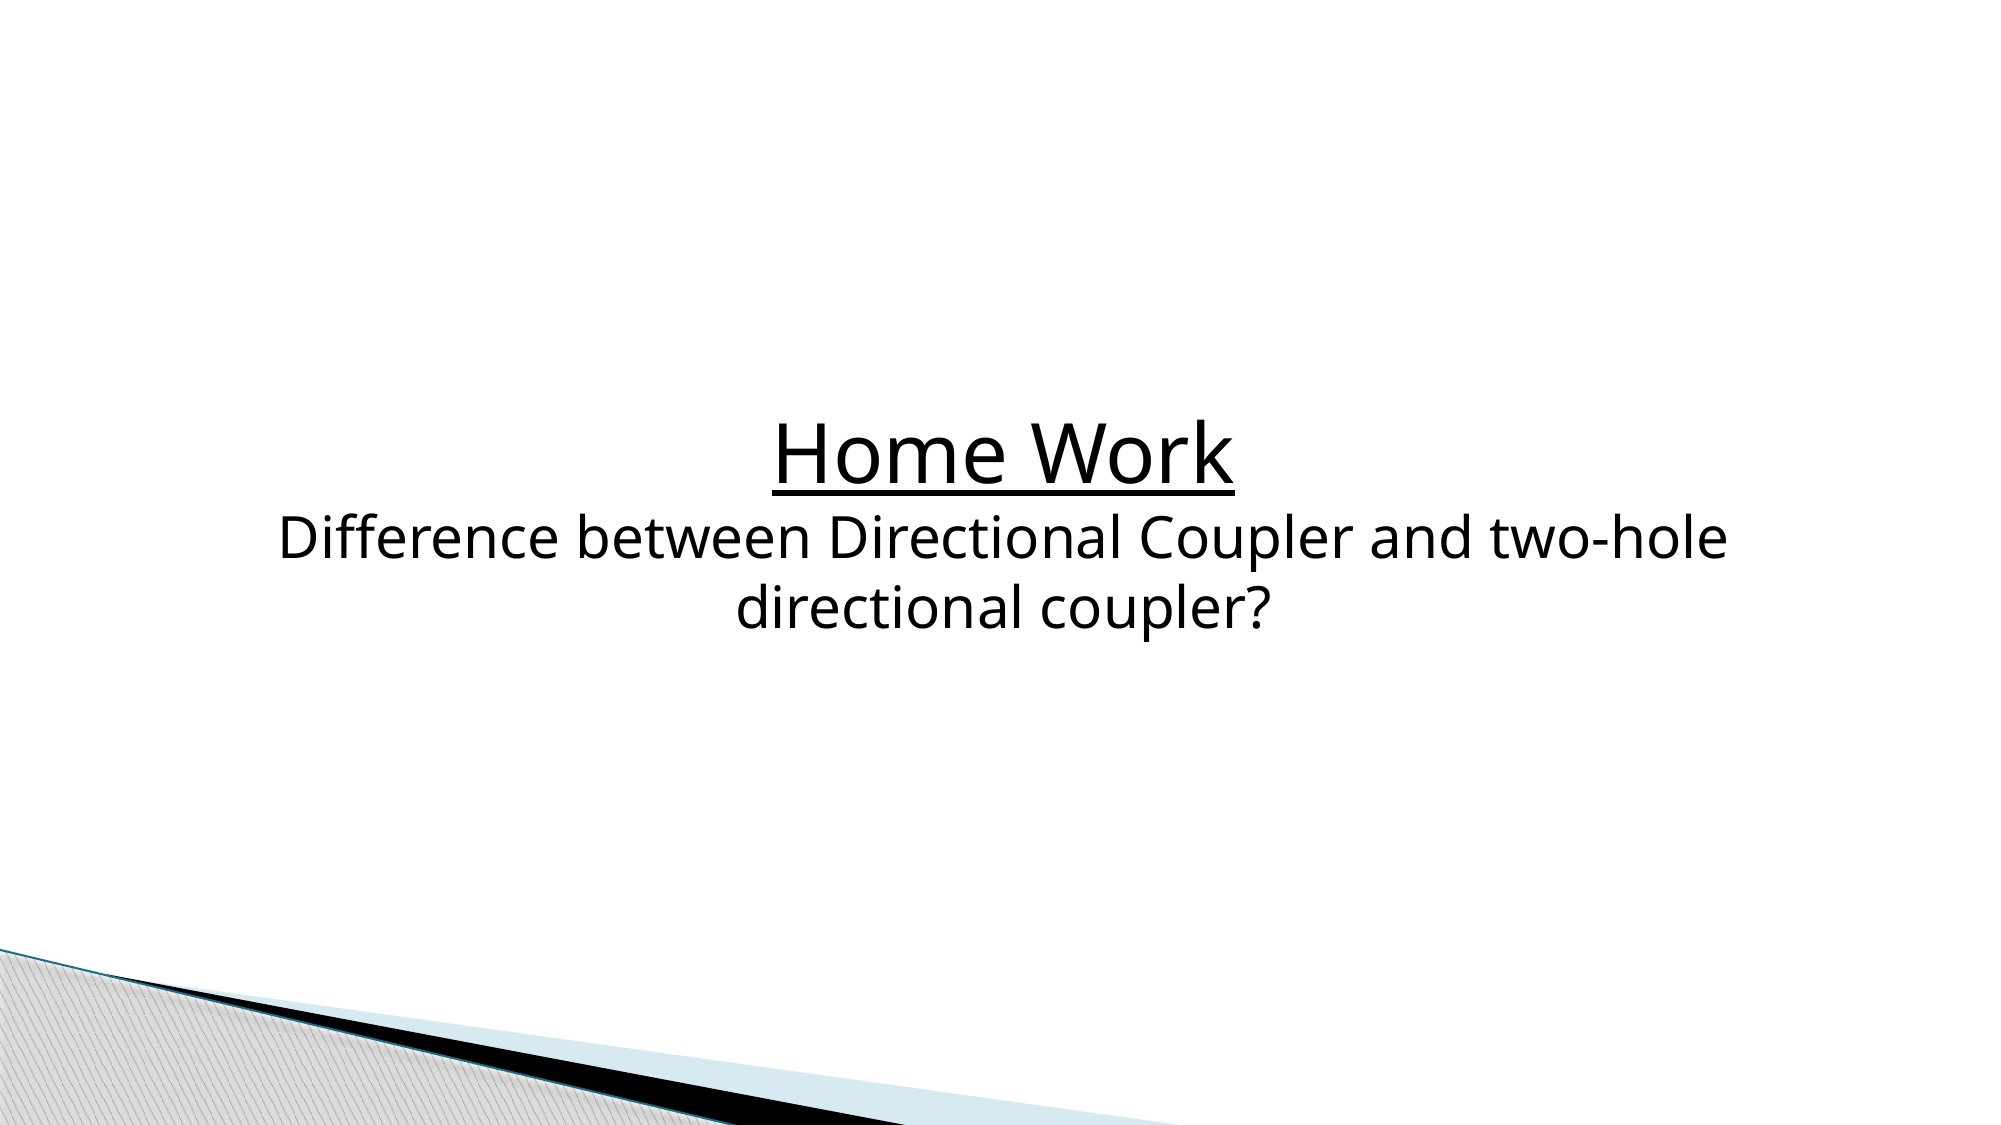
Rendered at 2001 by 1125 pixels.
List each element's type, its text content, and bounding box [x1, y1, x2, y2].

text_box Home Work Difference between Directional Coupler and two-hole directional coupler? [157, 392, 1850, 648]
